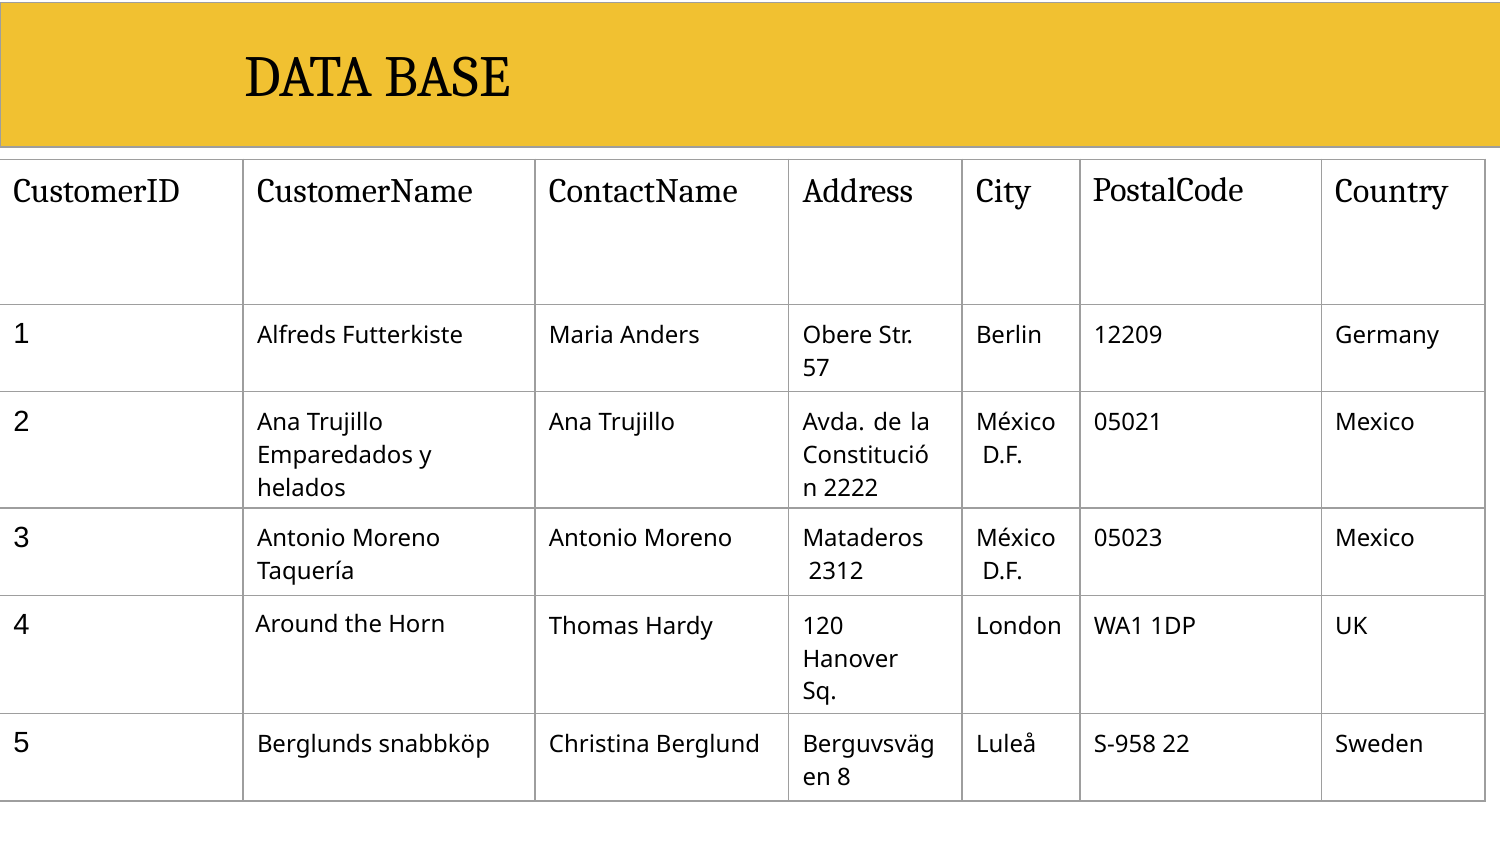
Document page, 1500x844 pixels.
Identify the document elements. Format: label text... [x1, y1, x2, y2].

table_cell Mataderos 2312 [789, 509, 961, 595]
table_cell Germany [1322, 305, 1484, 391]
table_cell 120 Hanover Sq. [789, 596, 961, 713]
table_cell 05021 [1081, 392, 1321, 507]
table_cell Avda. de la Constitució n 2222 [789, 392, 961, 507]
table_cell 3 [0, 509, 242, 595]
table_cell 2 [0, 392, 242, 507]
table_header CustomerID [0, 160, 242, 304]
table_cell 5 [0, 714, 242, 800]
table_cell Luleå [963, 714, 1079, 800]
table_cell Berglunds snabbköp [244, 714, 534, 800]
table_header ContactName [536, 160, 788, 304]
table_header PostalCode [1081, 160, 1321, 304]
table_cell Mexico [1322, 509, 1484, 595]
table_cell 12209 [1081, 305, 1321, 391]
table_cell London [963, 596, 1079, 713]
table_cell 1 [0, 305, 242, 391]
table_cell Sweden [1322, 714, 1484, 800]
table_cell Ana Trujillo Emparedados y helados [244, 392, 534, 507]
table_cell UK [1322, 596, 1484, 713]
table_cell México D.F. [963, 509, 1079, 595]
table_cell Maria Anders [536, 305, 788, 391]
table_cell Obere Str. 57 [789, 305, 961, 391]
table_cell 4 [0, 596, 242, 713]
table_cell S-958 22 [1081, 714, 1321, 800]
table_cell 05023 [1081, 509, 1321, 595]
table_cell Alfreds Futterkiste [244, 305, 534, 391]
table_cell Thomas Hardy [536, 596, 788, 713]
table_header City [963, 160, 1079, 304]
title DATA BASE [242, 36, 554, 159]
table_cell Around the Horn [244, 596, 534, 713]
table_header CustomerName [244, 160, 534, 304]
table_header Country [1322, 160, 1484, 304]
table_header Address [789, 160, 961, 304]
table_cell WA1 1DP [1081, 596, 1321, 713]
table_cell México D.F. [963, 392, 1079, 507]
table_cell Berguvsväg en 8 [789, 714, 961, 800]
table_cell Ana Trujillo [536, 392, 788, 507]
table_cell Mexico [1322, 392, 1484, 507]
table_cell Berlin [963, 305, 1079, 391]
table_cell Christina Berglund [536, 714, 788, 800]
table_cell Antonio Moreno Taquería [244, 509, 534, 595]
table_cell Antonio Moreno [536, 509, 788, 595]
